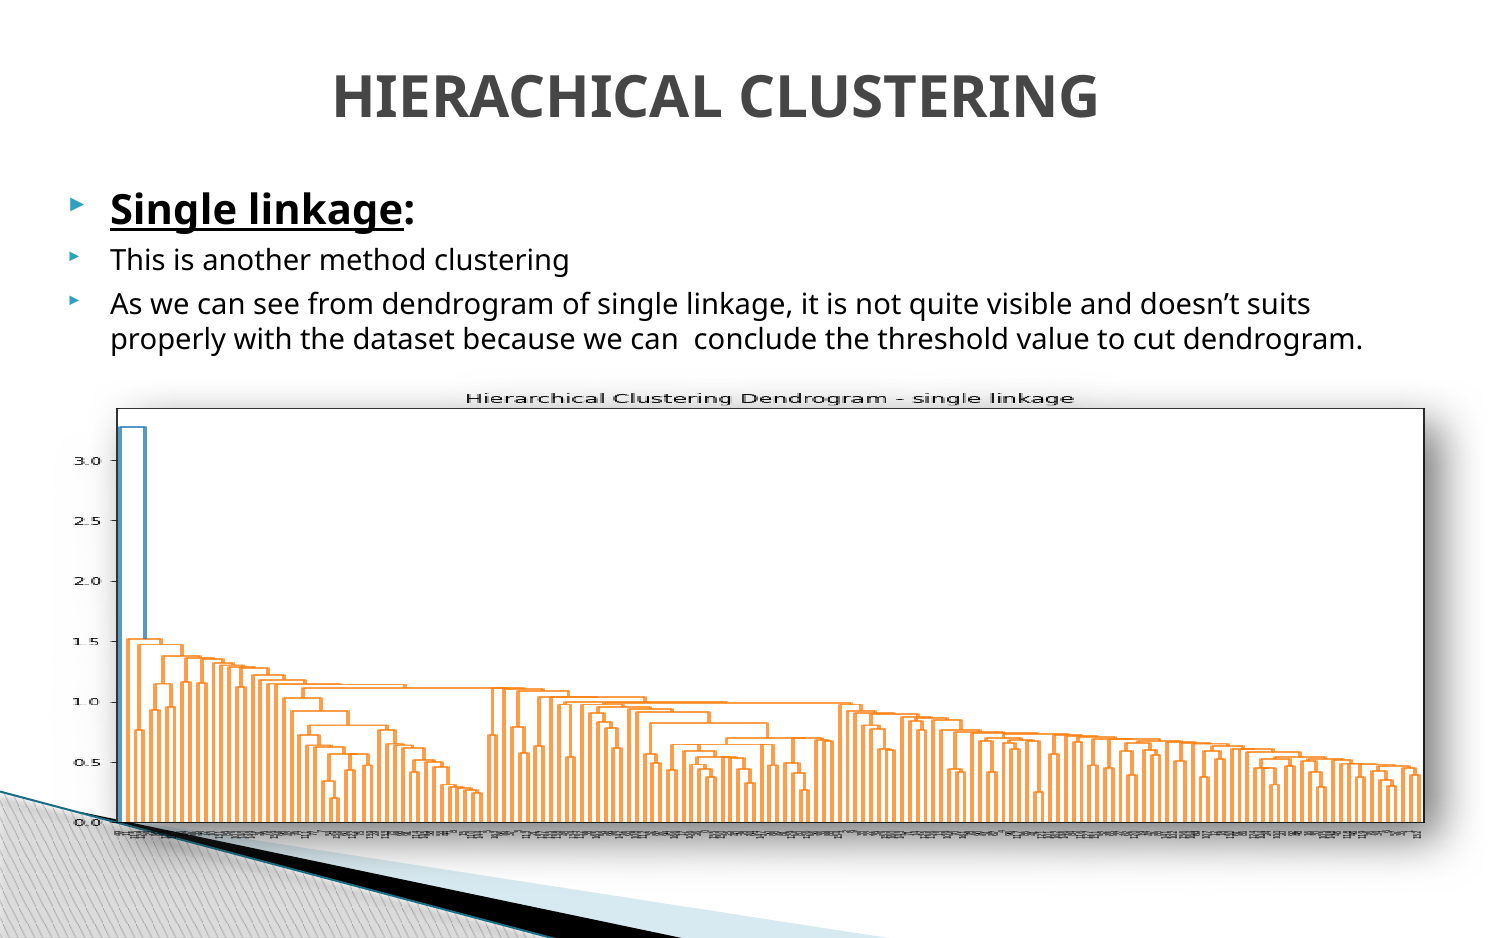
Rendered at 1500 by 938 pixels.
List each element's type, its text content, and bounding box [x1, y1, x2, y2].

list Single linkage: This is another method clustering As we can see from dendrogram of single linkage, it is not quite visible and doesn’t suits properly with the dataset because we can conclude the threshold value to cut dendrogram. [35, 175, 1425, 938]
picture [58, 386, 1437, 844]
title HIERACHICAL CLUSTERING [46, 35, 1386, 153]
